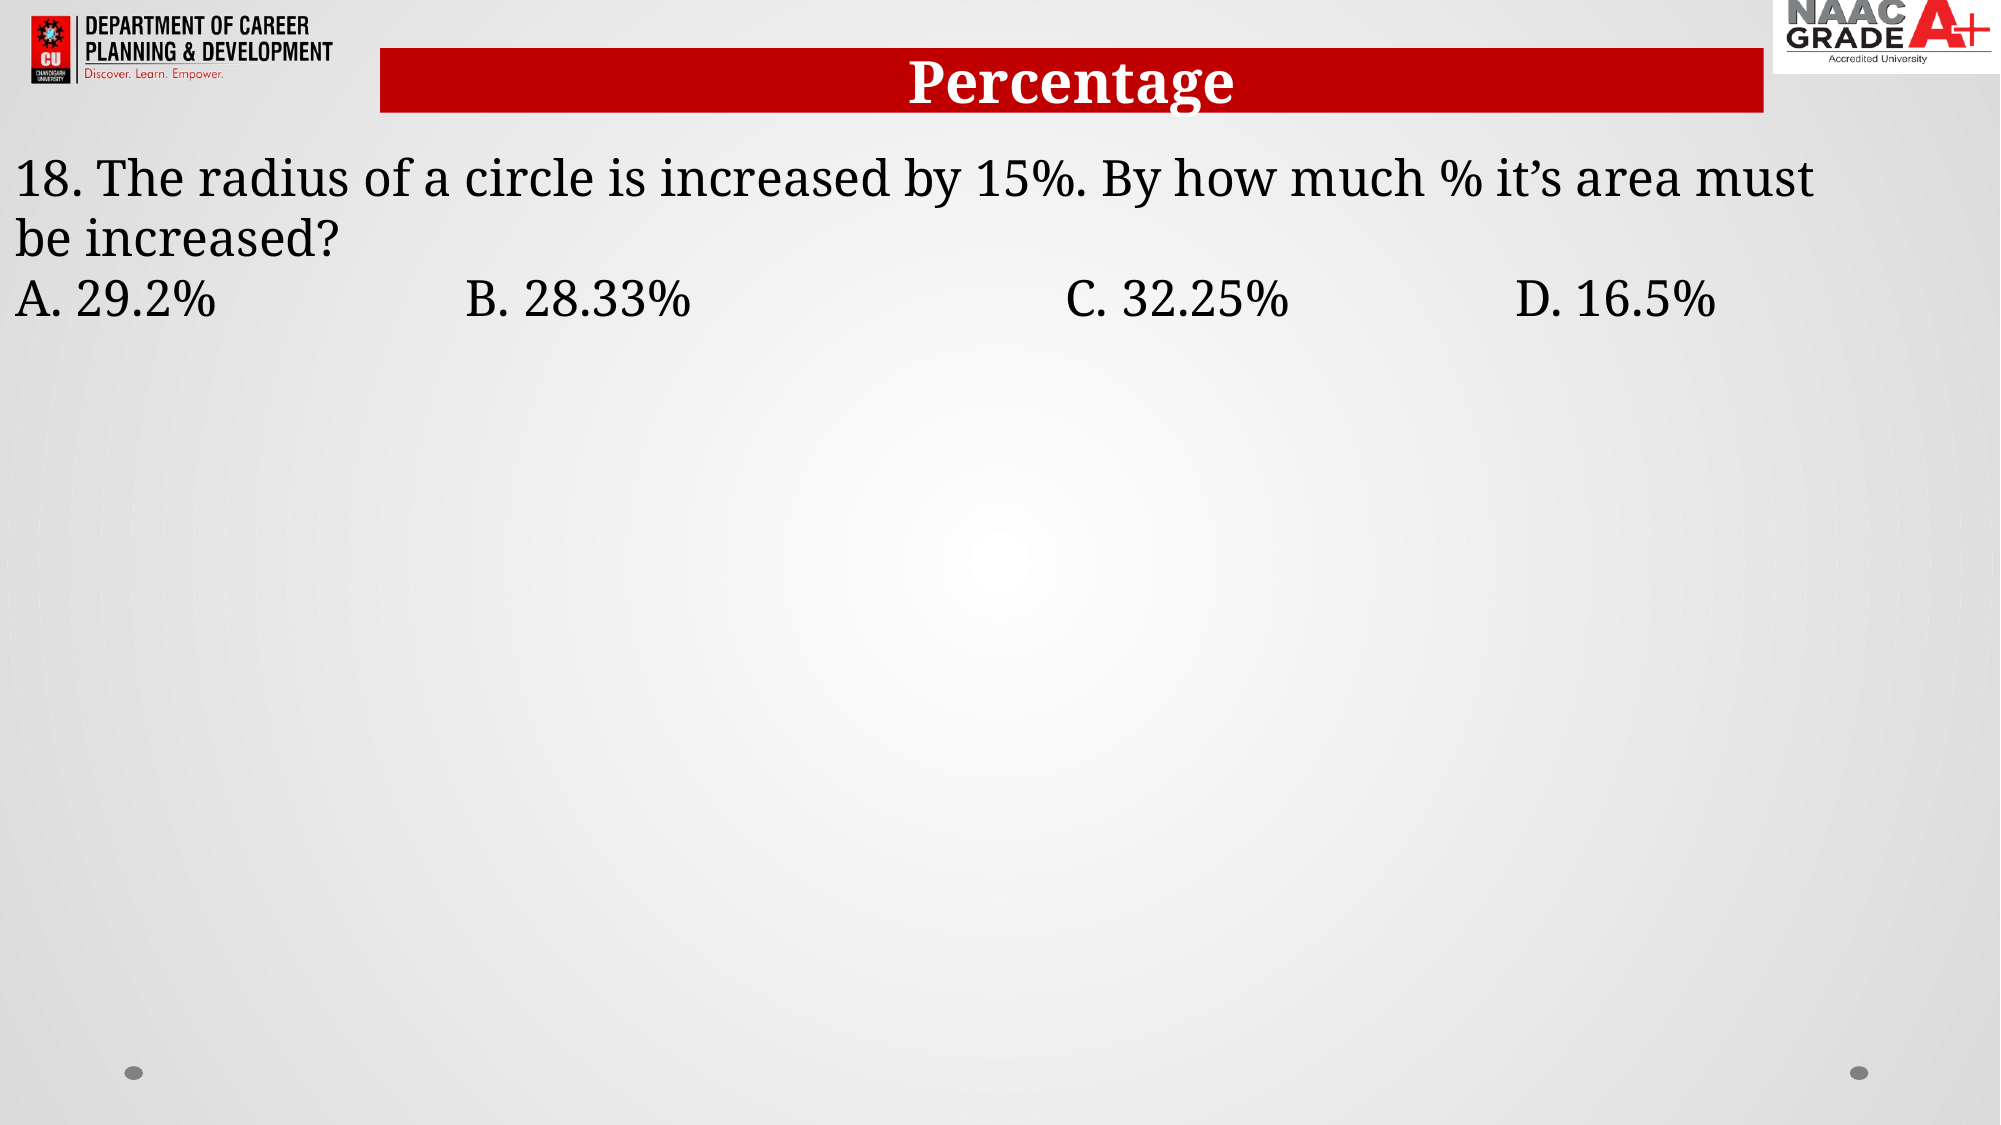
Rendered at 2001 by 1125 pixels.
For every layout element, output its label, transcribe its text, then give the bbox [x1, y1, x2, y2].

picture [23, 0, 349, 100]
text_box 18. The radius of a circle is increased by 15%. By how much % it’s area must be increased? A. 29.2% B. 28.33% C. 32.25% D. 16.5% [0, 139, 1830, 335]
picture [1772, 0, 2000, 74]
text_box Percentage [378, 46, 1766, 115]
